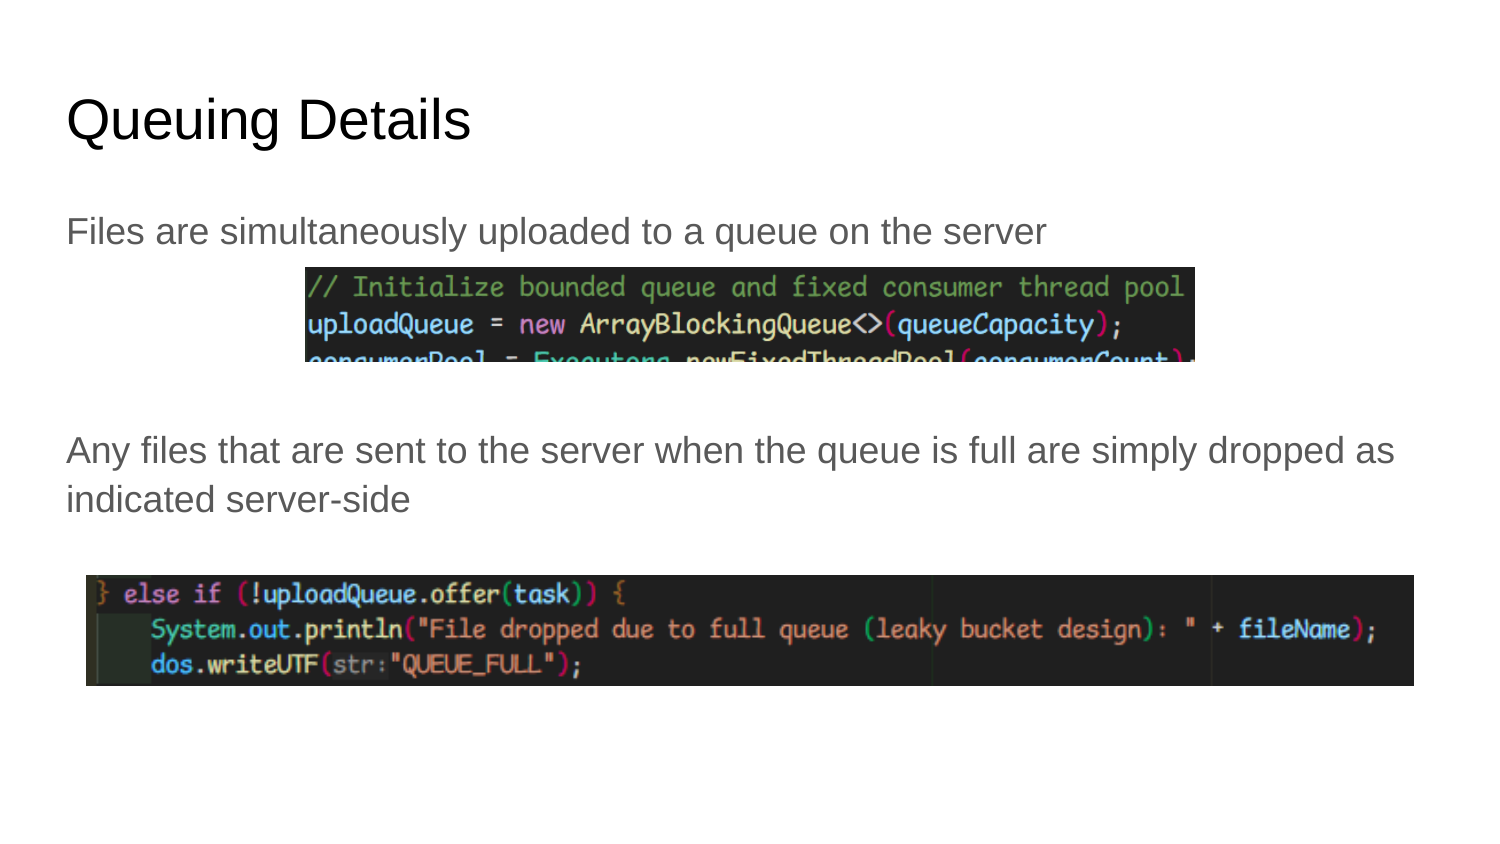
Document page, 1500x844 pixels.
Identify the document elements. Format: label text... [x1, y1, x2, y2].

title Queuing Details [51, 72, 1449, 167]
picture [86, 575, 1414, 686]
picture [305, 267, 1195, 362]
list Files are simultaneously uploaded to a queue on the server Any files that are sent to the server when the queue is full are simply dropped as indicated server-side [51, 189, 1449, 750]
